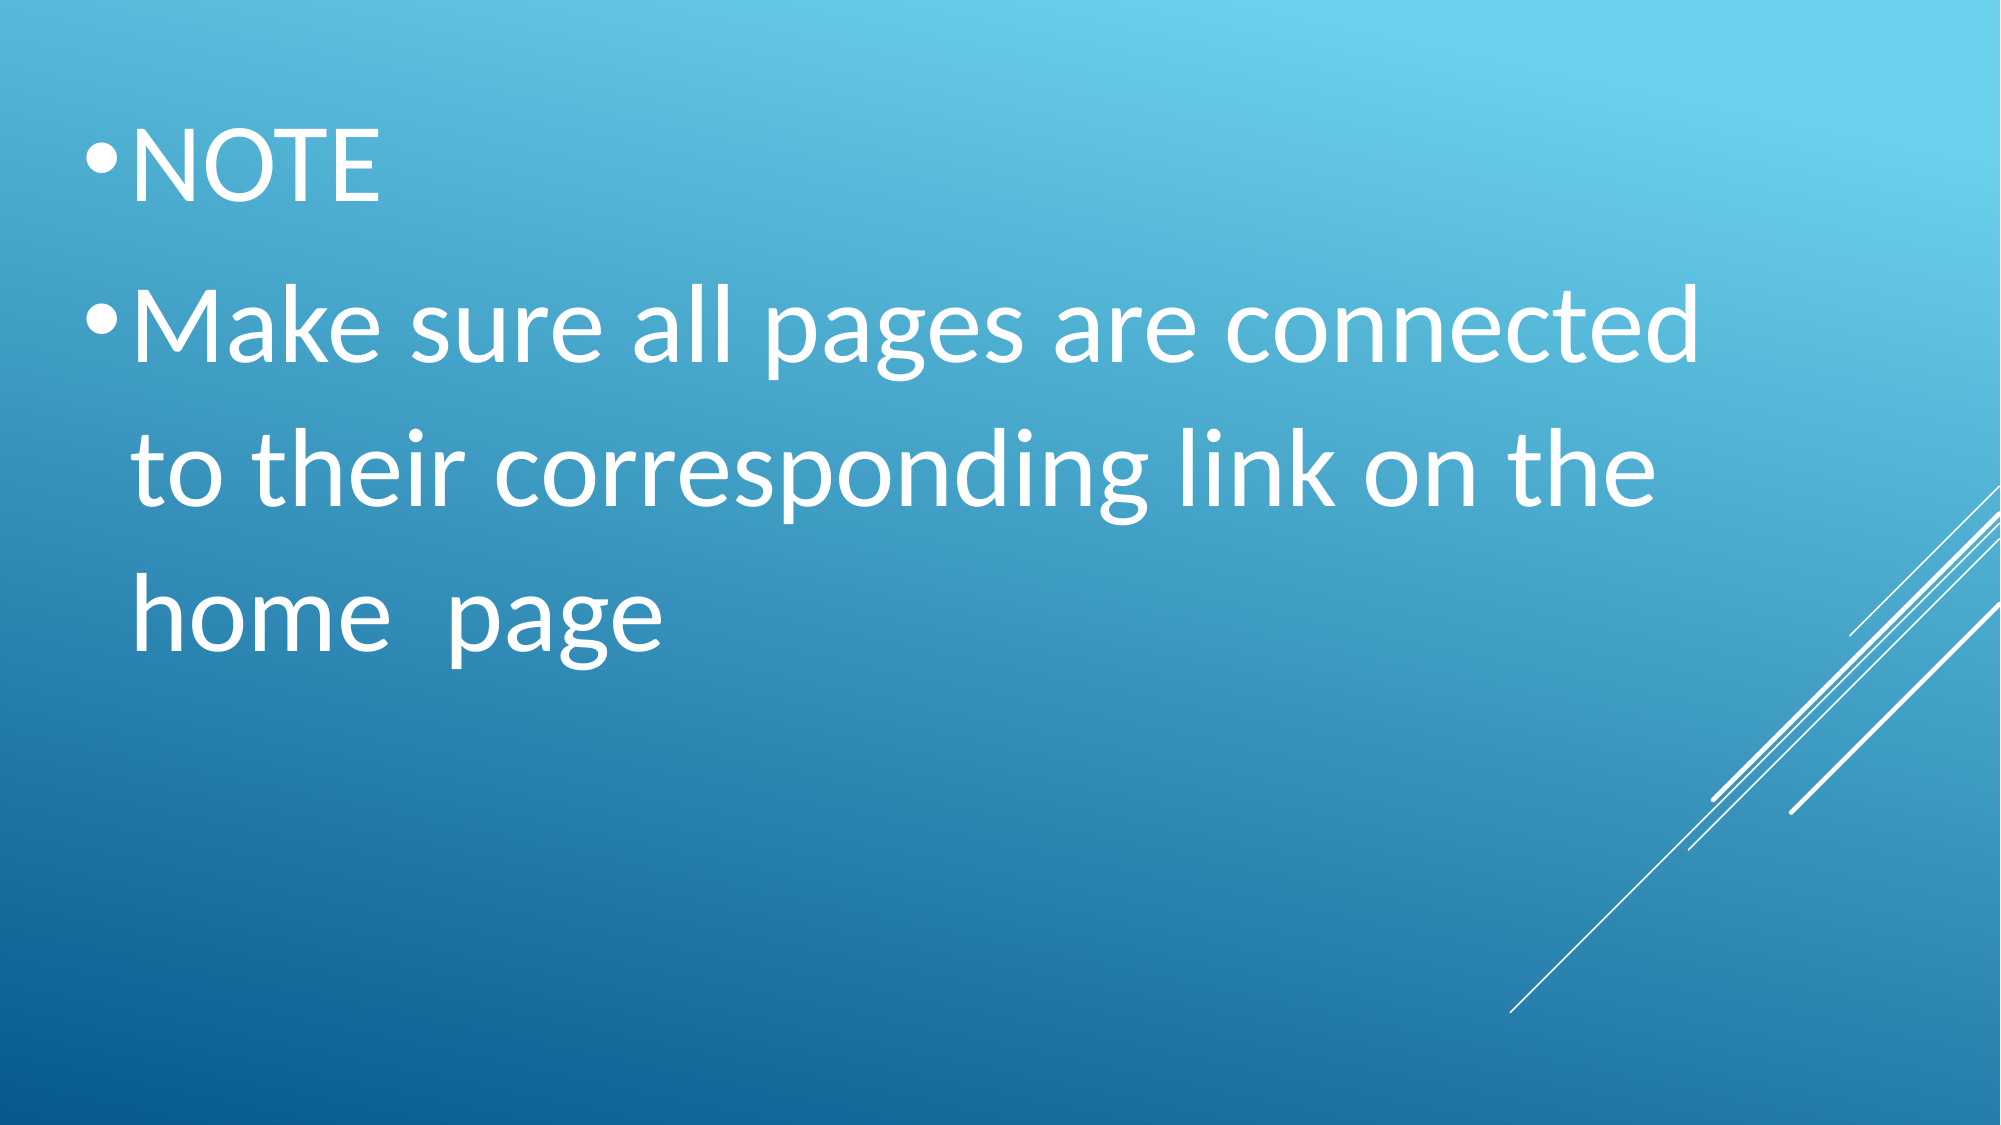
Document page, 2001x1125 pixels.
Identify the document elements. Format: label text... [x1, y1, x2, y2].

text_box NOTE Make sure all pages are connected to their corresponding link on the home page [67, 72, 1832, 682]
